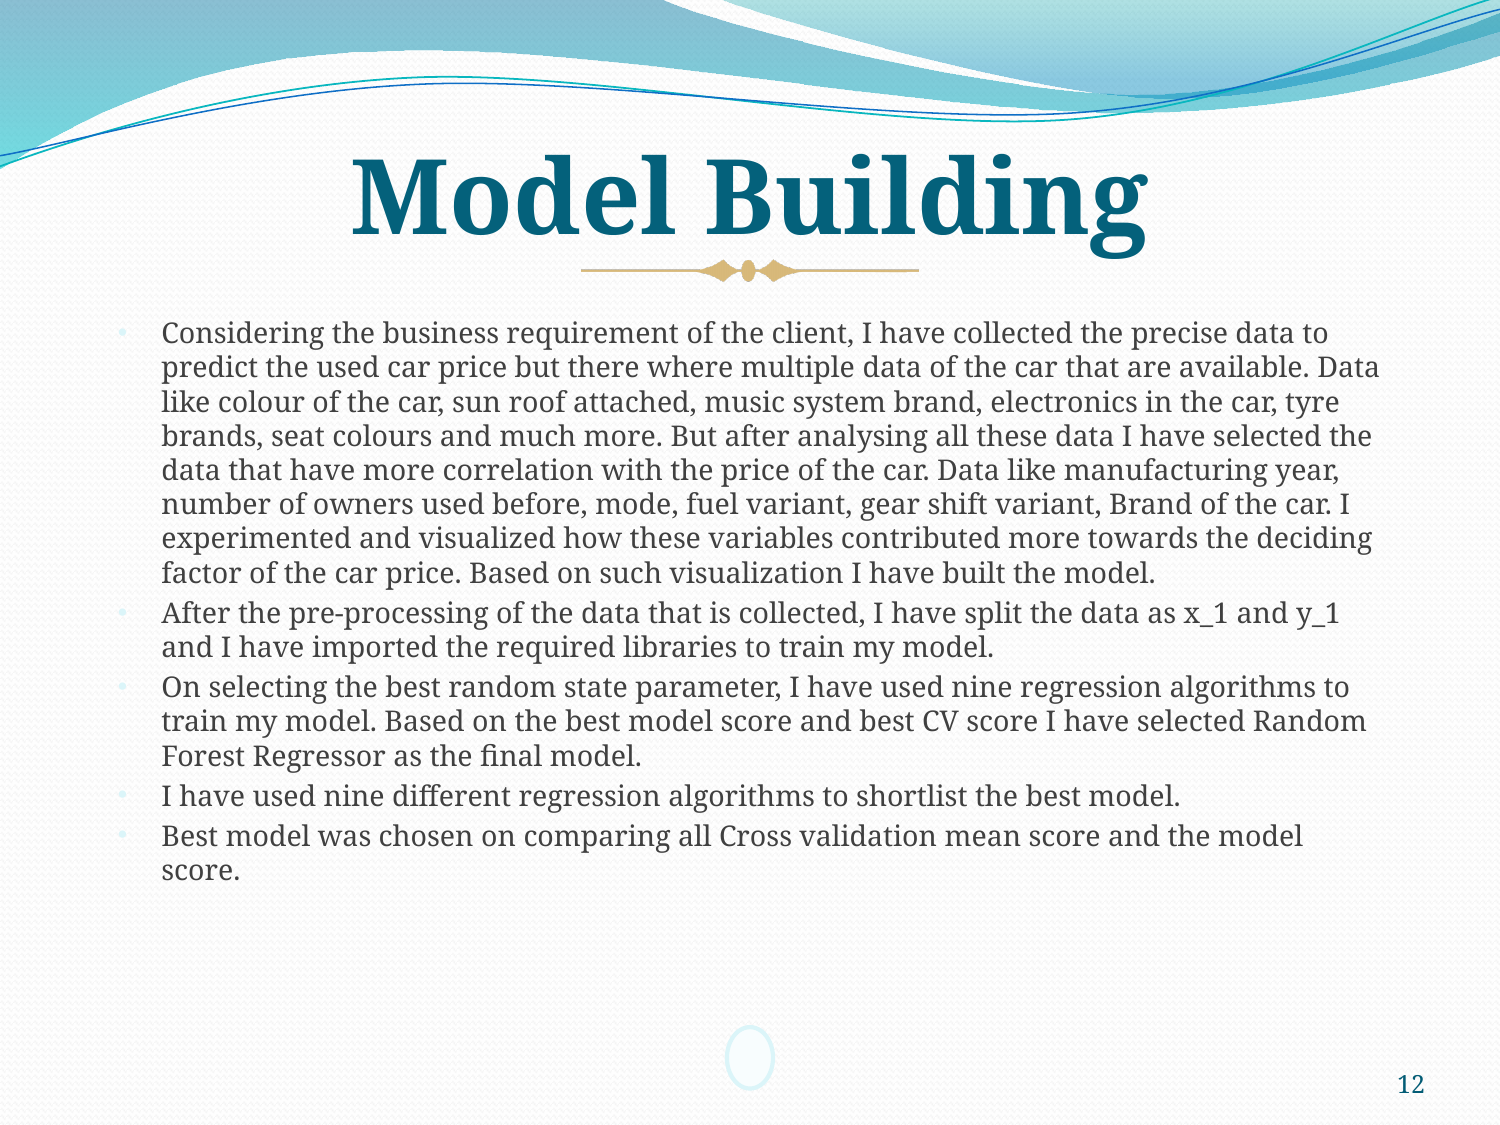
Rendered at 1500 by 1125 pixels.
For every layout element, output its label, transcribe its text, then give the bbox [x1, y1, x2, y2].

picture [581, 259, 919, 282]
slide_number 12 [1299, 1042, 1425, 1103]
title Model Building [103, 107, 1397, 256]
list Considering the business requirement of the client, I have collected the precise data to predict the used car price but there where multiple data of the car that are available. Data like colour of the car, sun roof attached, music system brand, electronics in the car, tyre brands, seat colours and much more. But after analysing all these data I have selected the data that have more correlation with the price of the car. Data like manufacturing year, number of owners used before, mode, fuel variant, gear shift variant, Brand of the car. I experimented and visualized how these variables contributed more towards the deciding factor of the car price. Based on such visualization I have built the model. After the pre-processing of the data that is collected, I have split the data as x_1 and y_1 and I have imported the required libraries to train my model. On selecting the best random state parameter, I have used nine regression algorithms to train my model. Based on the best model score and best CV score I have selected Random Forest Regressor as the final model. I have used nine different regression algorithms to shortlist the best model. Best model was chosen on comparing all Cross validation mean score and the model score. [103, 307, 1397, 922]
